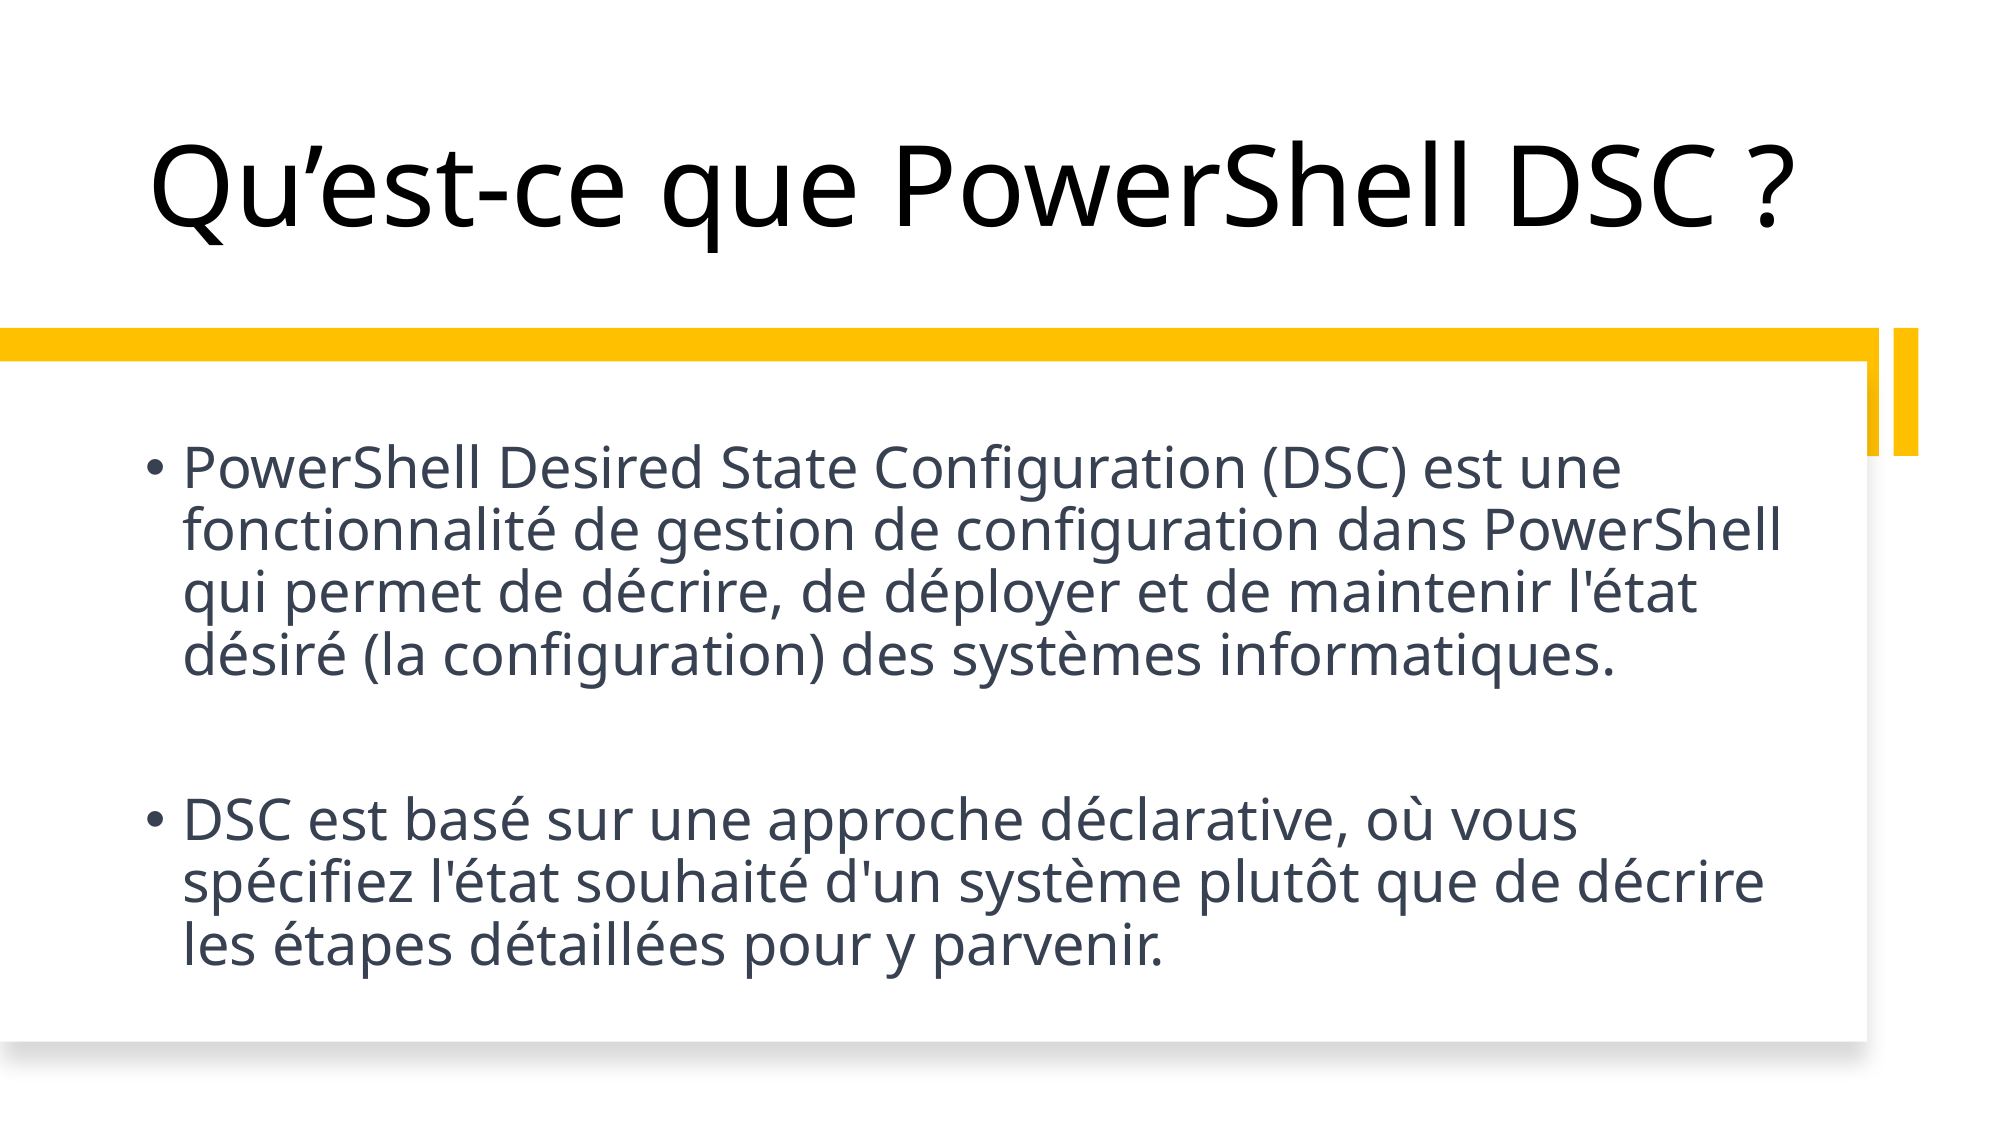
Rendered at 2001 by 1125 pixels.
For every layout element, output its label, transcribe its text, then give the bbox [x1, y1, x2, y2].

text_box [0, 0, 2000, 1125]
list PowerShell Desired State Configuration (DSC) est une fonctionnalité de gestion de configuration dans PowerShell qui permet de décrire, de déployer et de maintenir l'état désiré (la configuration) des systèmes informatiques. DSC est basé sur une approche déclarative, où vous spécifiez l'état souhaité d'un système plutôt que de décrire les étapes détaillées pour y parvenir. [130, 457, 1812, 990]
title Qu’est-ce que PowerShell DSC ? [132, 63, 1919, 259]
text_box [0, 457, 1868, 1043]
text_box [0, 327, 1919, 457]
